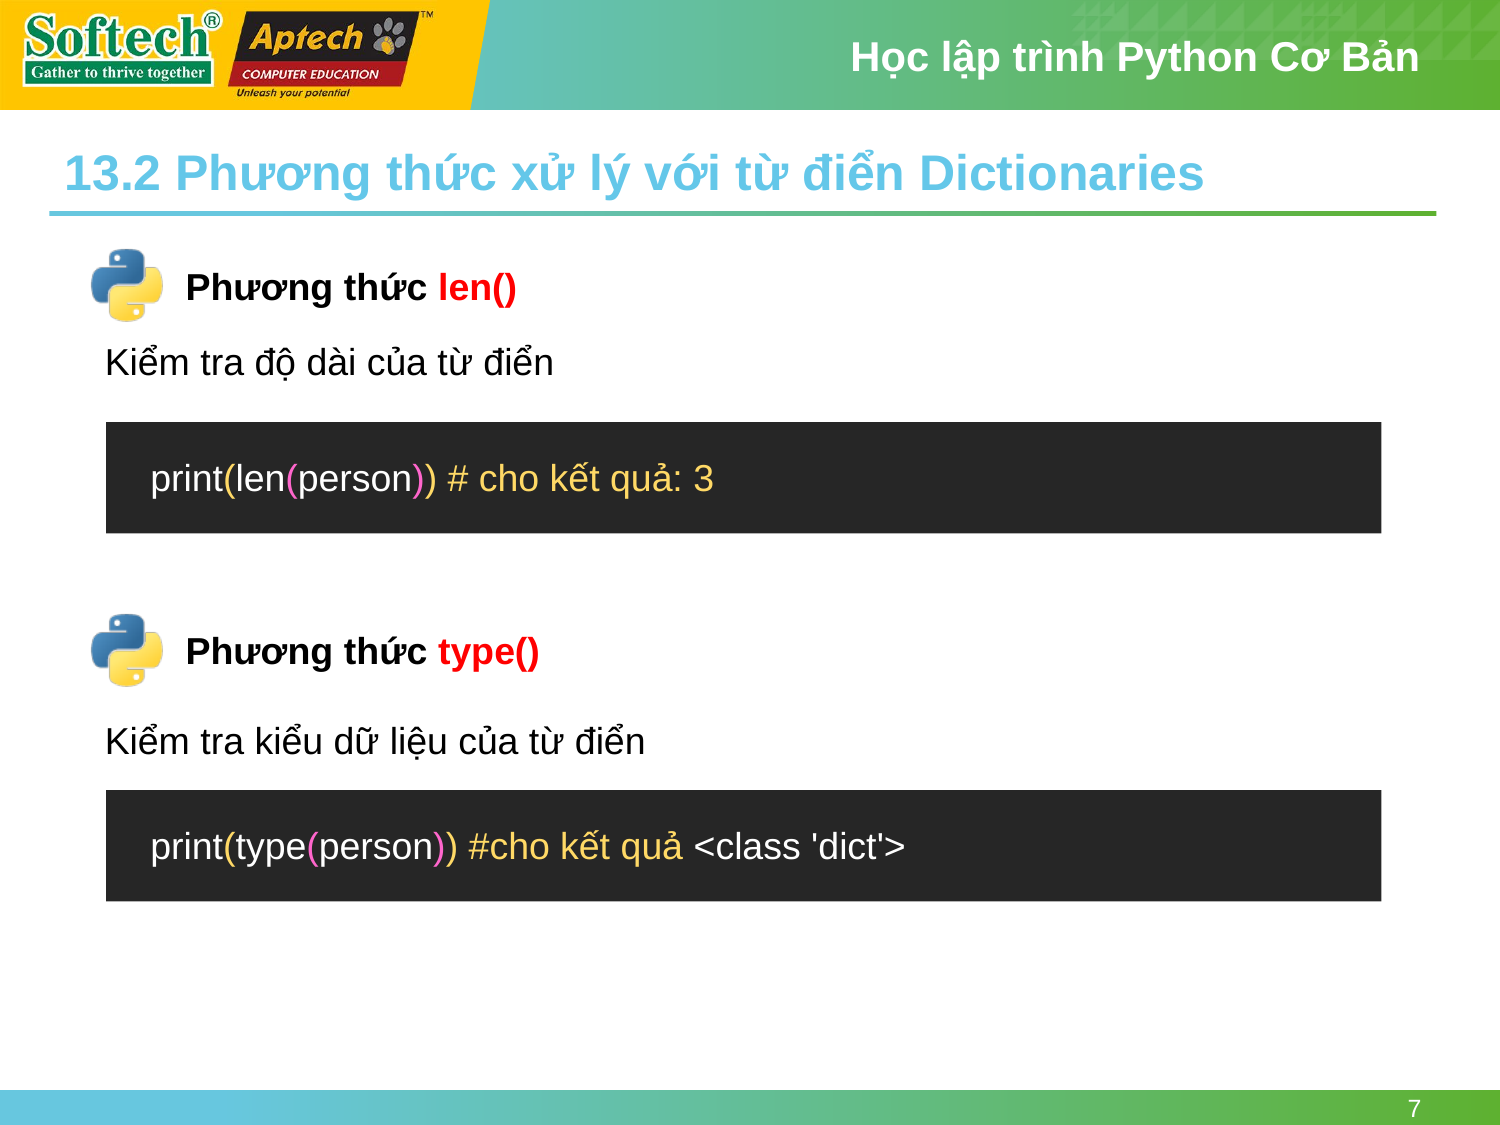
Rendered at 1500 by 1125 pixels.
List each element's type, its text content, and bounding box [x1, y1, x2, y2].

list 13.2 Phương thức xử lý với từ điển Dictionaries [49, 139, 1437, 210]
text_box Phương thức type() [170, 619, 1227, 680]
picture [90, 248, 164, 323]
picture [1241, 53, 1249, 60]
text_box print(type(person)) #cho kết quả <class 'dict'> [135, 814, 1350, 875]
text_box Kiểm tra kiểu dữ liệu của từ điển [90, 709, 1339, 770]
picture [1070, 0, 1500, 60]
slide_number 7 [1299, 1090, 1437, 1125]
text_box [105, 421, 1382, 534]
text_box Kiểm tra độ dài của từ điển [90, 330, 1339, 391]
picture [90, 613, 164, 688]
text_box [105, 789, 1382, 902]
text_box print(len(person)) # cho kết quả: 3 [135, 446, 1350, 507]
picture [1088, 53, 1096, 60]
picture [0, 0, 437, 110]
picture [1190, 53, 1198, 60]
text_box Phương thức len() [170, 255, 1227, 316]
picture [1307, 53, 1317, 60]
picture [1215, 53, 1225, 60]
picture [1125, 47, 1136, 56]
picture [1403, 53, 1411, 60]
picture [1350, 47, 1361, 54]
